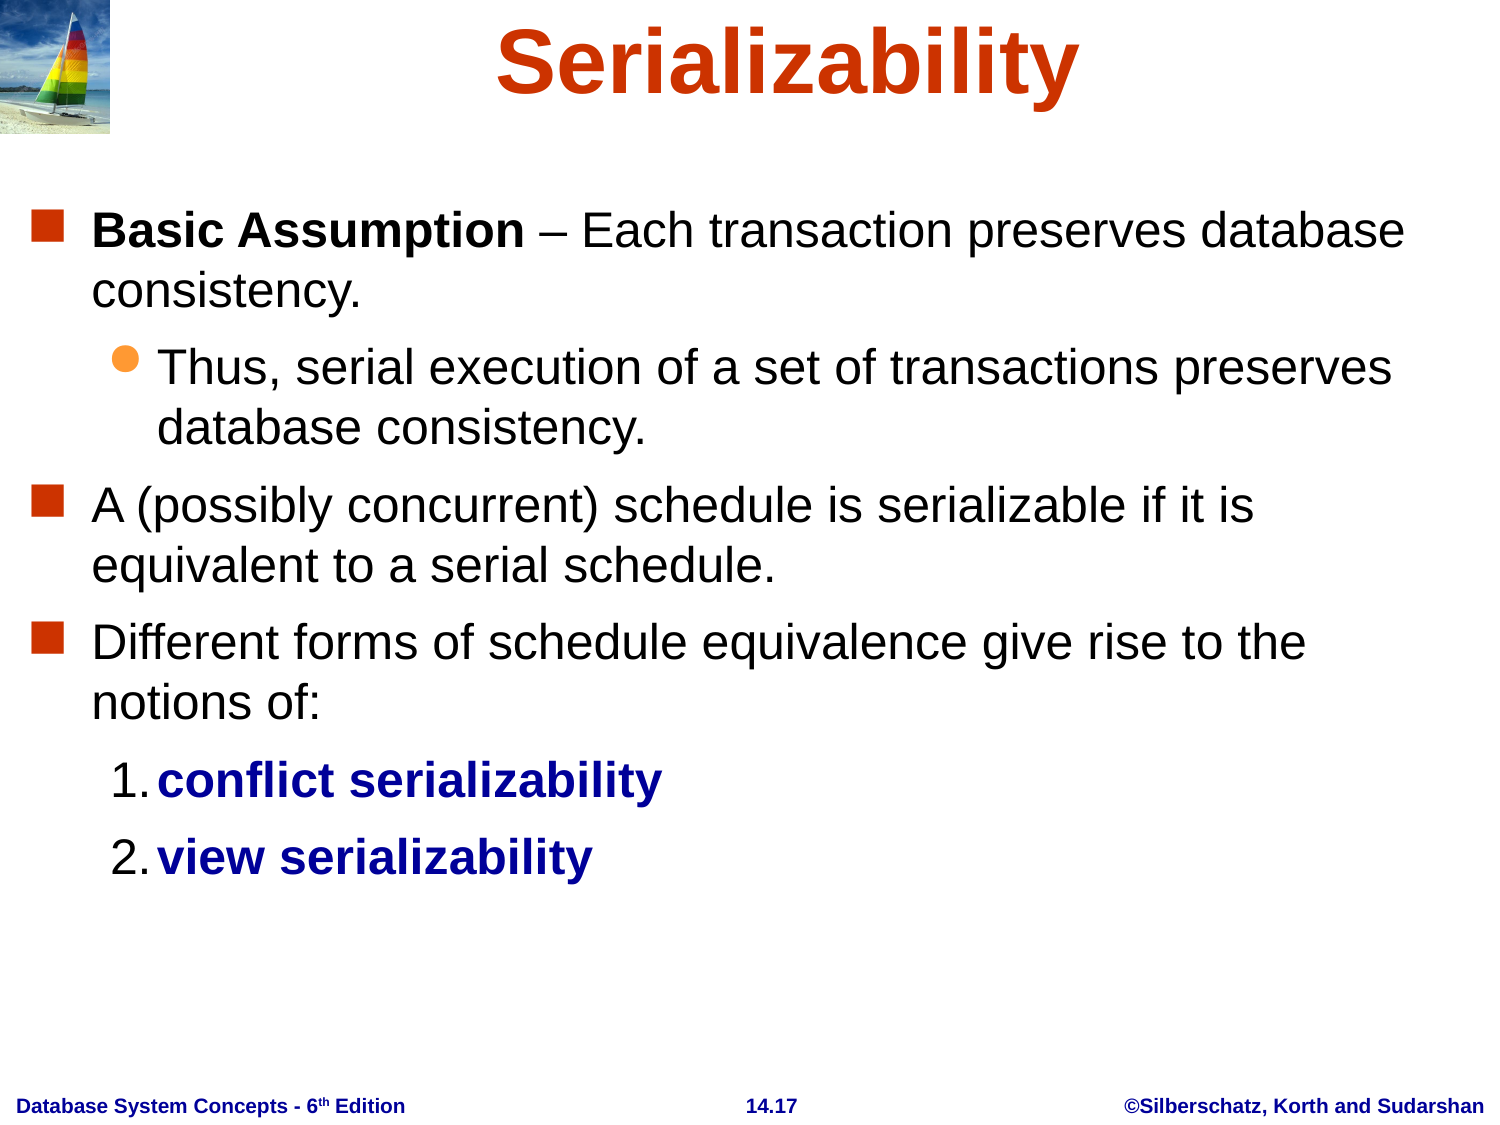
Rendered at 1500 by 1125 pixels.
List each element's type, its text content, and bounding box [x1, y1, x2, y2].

title Serializability [125, 18, 1452, 120]
list Basic Assumption – Each transaction preserves database consistency. Thus, serial execution of a set of transactions preserves database consistency. A (possibly concurrent) schedule is serializable if it is equivalent to a serial schedule. Different forms of schedule equivalence give rise to the notions of: 1. conflict serializability 2. view serializability [19, 189, 1466, 999]
picture [0, 0, 110, 134]
